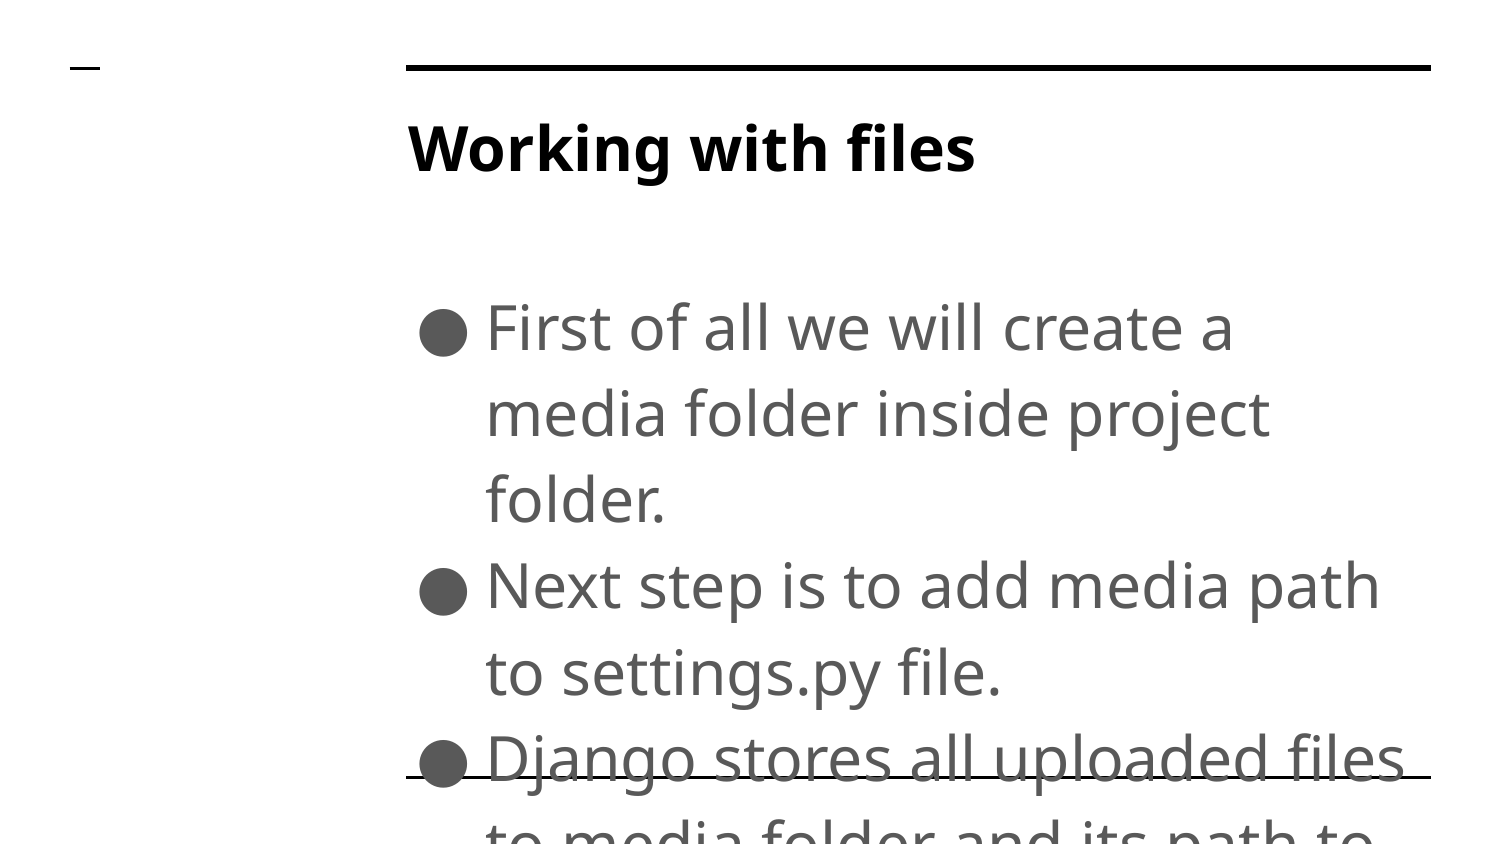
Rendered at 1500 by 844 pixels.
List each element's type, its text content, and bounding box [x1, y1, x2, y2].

title Working with files [393, 94, 1431, 199]
list First of all we will create a media folder inside project folder. Next step is to add media path to settings.py file. Django stores all uploaded files to media folder and its path to models. [395, 261, 1433, 755]
